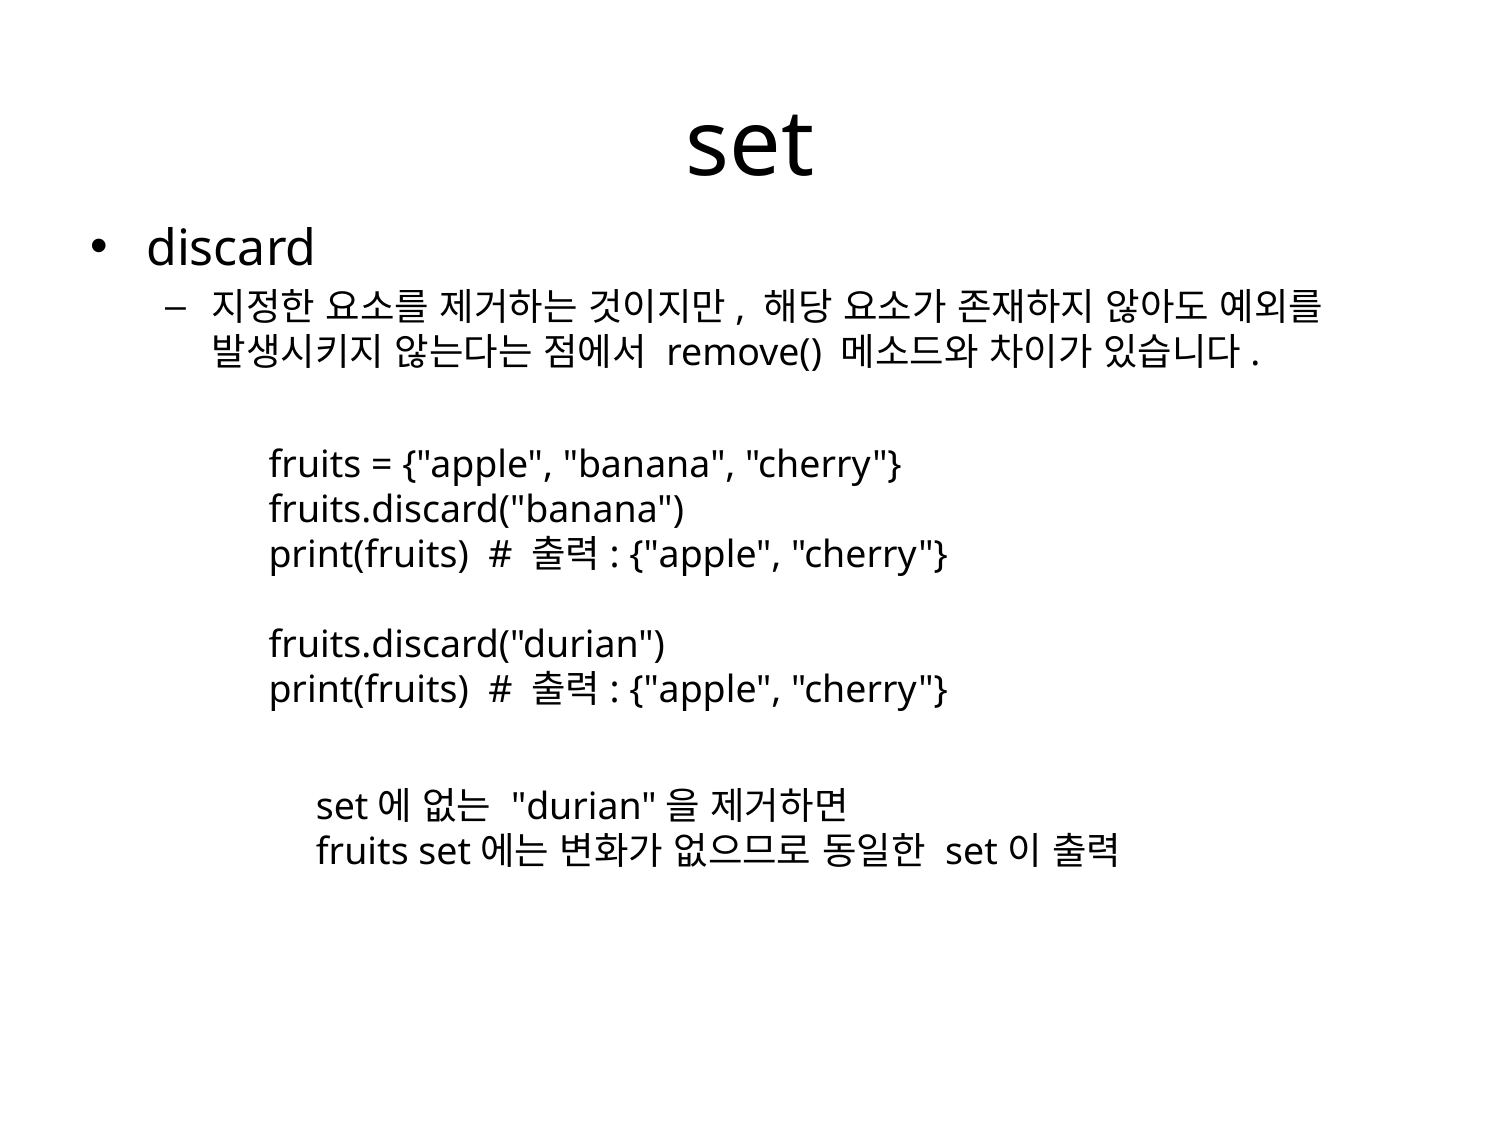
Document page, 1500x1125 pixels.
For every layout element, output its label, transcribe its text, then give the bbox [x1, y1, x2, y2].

text_box set에 없는 "durian"을 제거하면 fruits set에는 변화가 없으므로 동일한 set이 출력 [301, 775, 1164, 880]
text_box fruits = {"apple", "banana", "cherry"} fruits.discard("banana") print(fruits) # 출력: {"apple", "cherry"} fruits.discard("durian") print(fruits) # 출력: {"apple", "cherry"} [253, 432, 1004, 718]
title set [75, 45, 1425, 208]
list discard 지정한 요소를 제거하는 것이지만, 해당 요소가 존재하지 않아도 예외를 발생시키지 않는다는 점에서 remove() 메소드와 차이가 있습니다. [75, 208, 1425, 1035]
